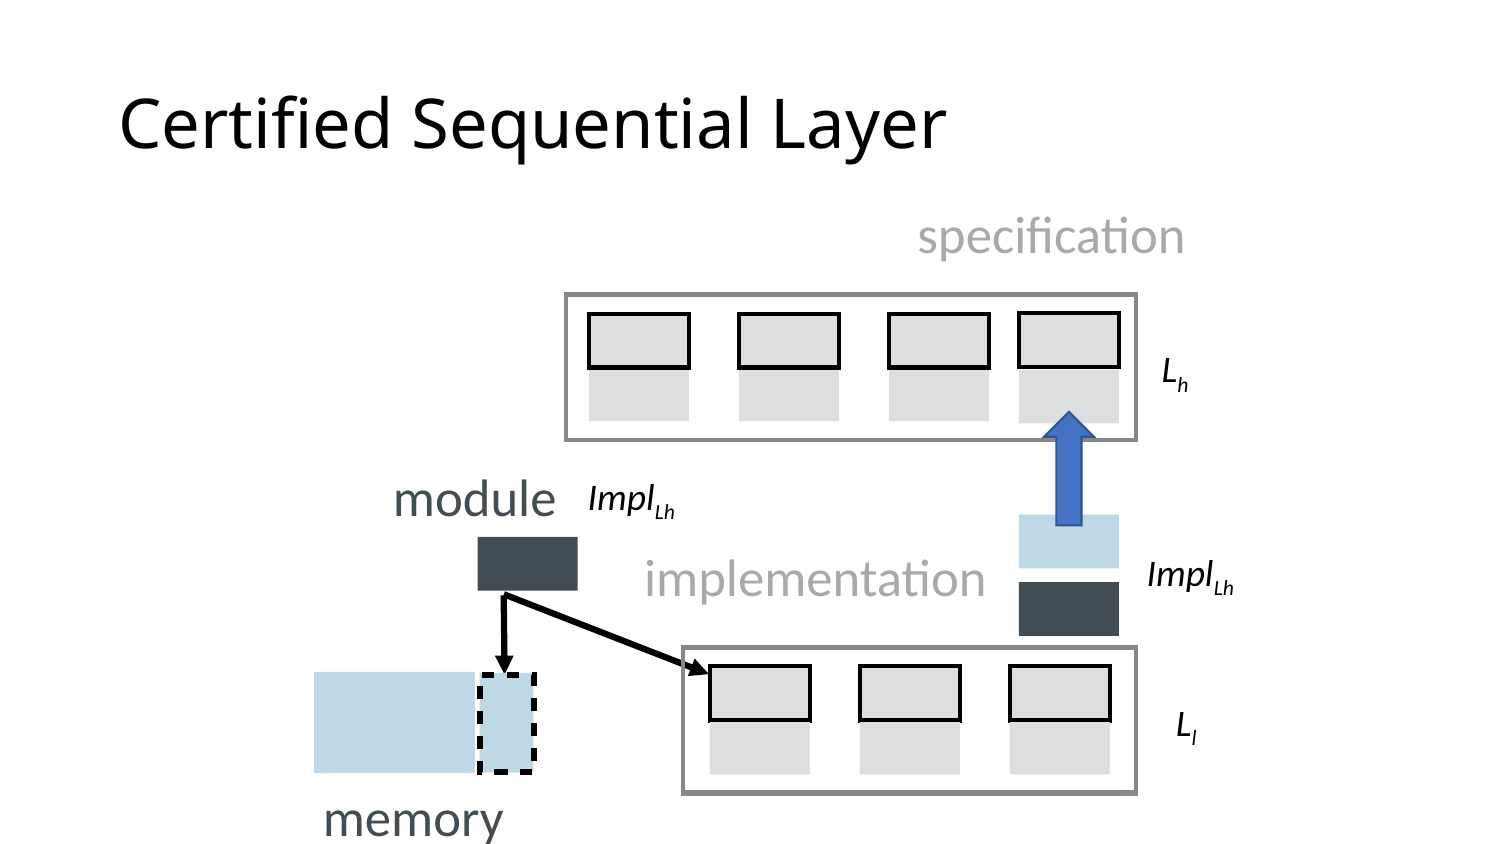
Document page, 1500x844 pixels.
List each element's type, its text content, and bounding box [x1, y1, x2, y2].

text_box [314, 196, 1257, 793]
title Certified Sequential Layer [103, 44, 1397, 208]
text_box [314, 793, 1137, 844]
